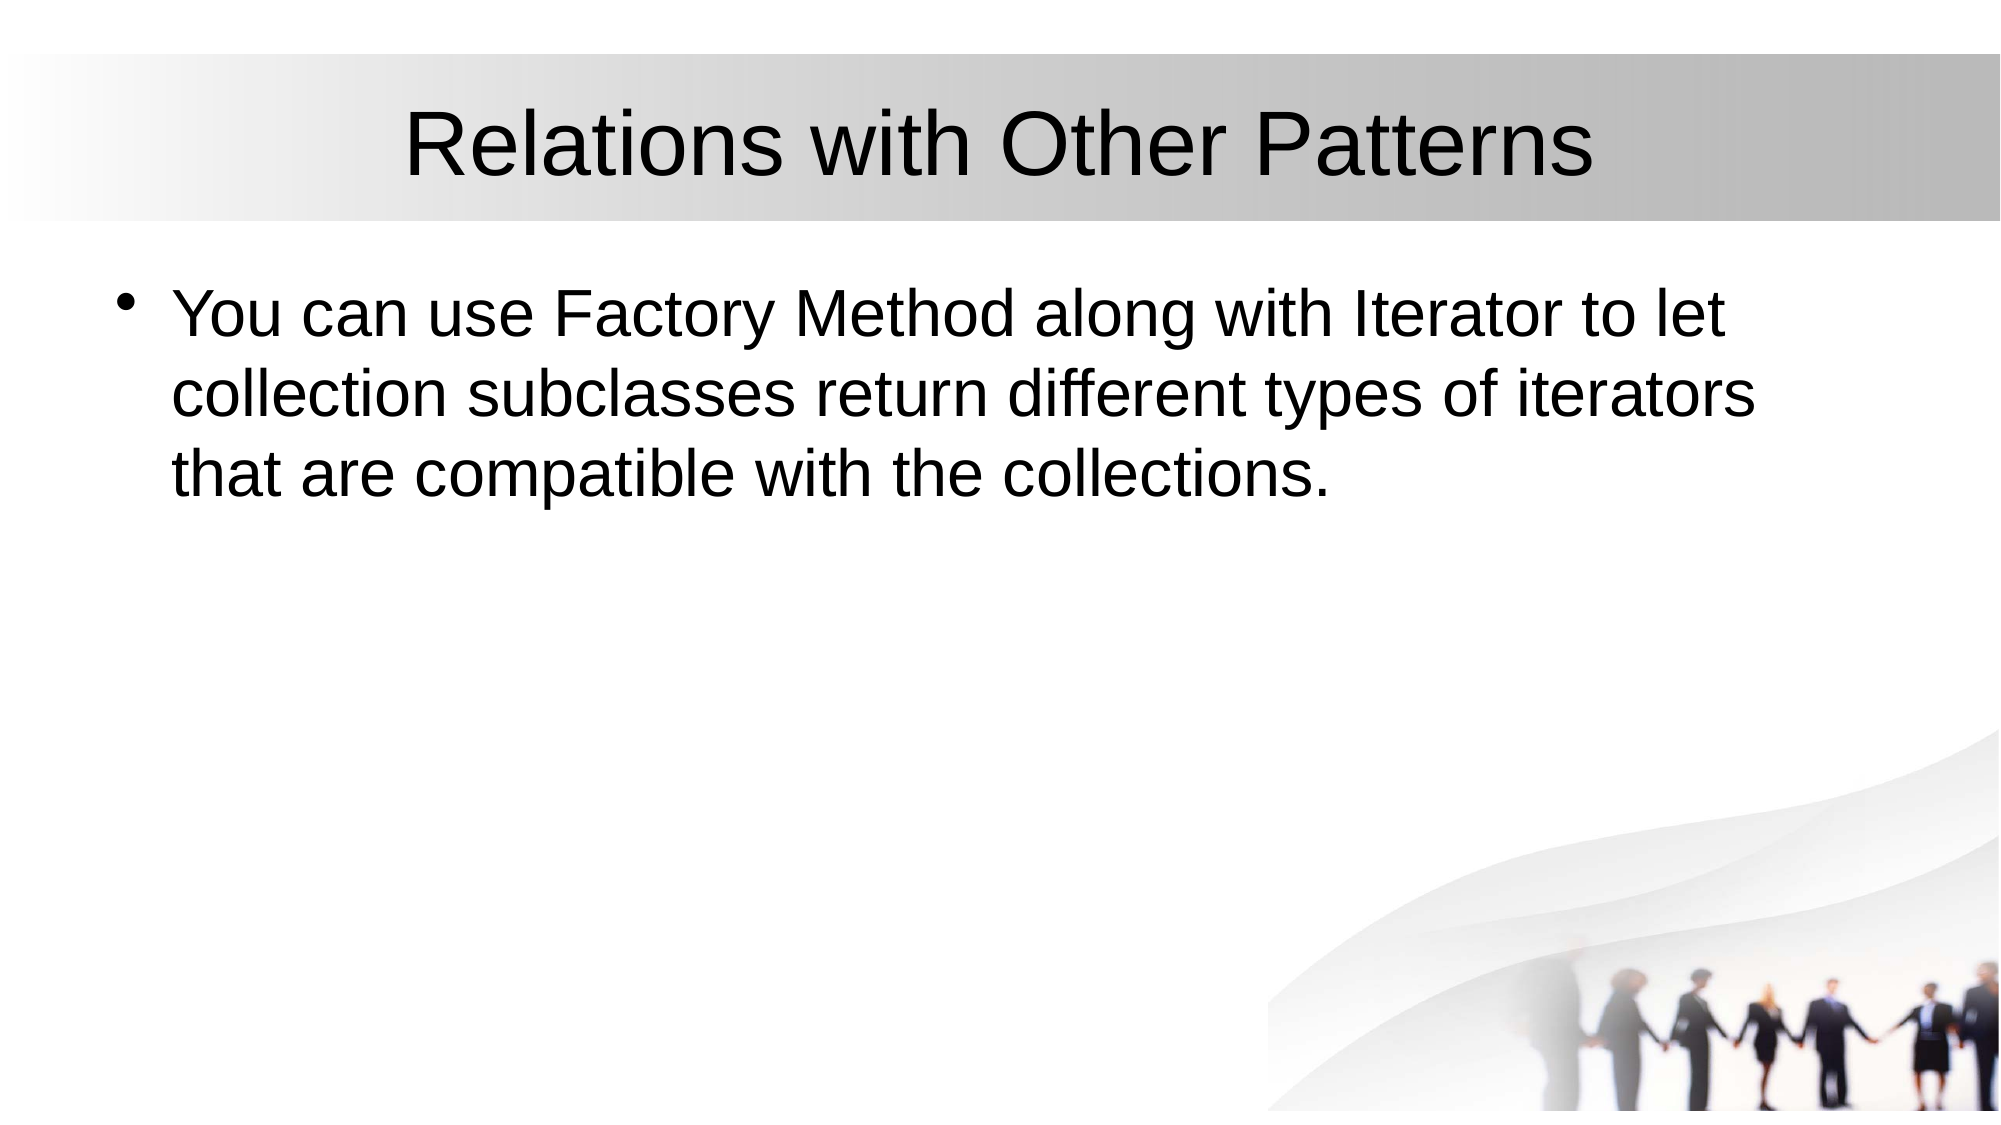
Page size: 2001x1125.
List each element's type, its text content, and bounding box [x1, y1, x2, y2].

picture [1268, 728, 1999, 1111]
title Relations with Other Patterns [99, 44, 1901, 233]
list You can use Factory Method along with Iterator to let collection subclasses return different types of iterators that are compatible with the collections. [99, 262, 1901, 1006]
